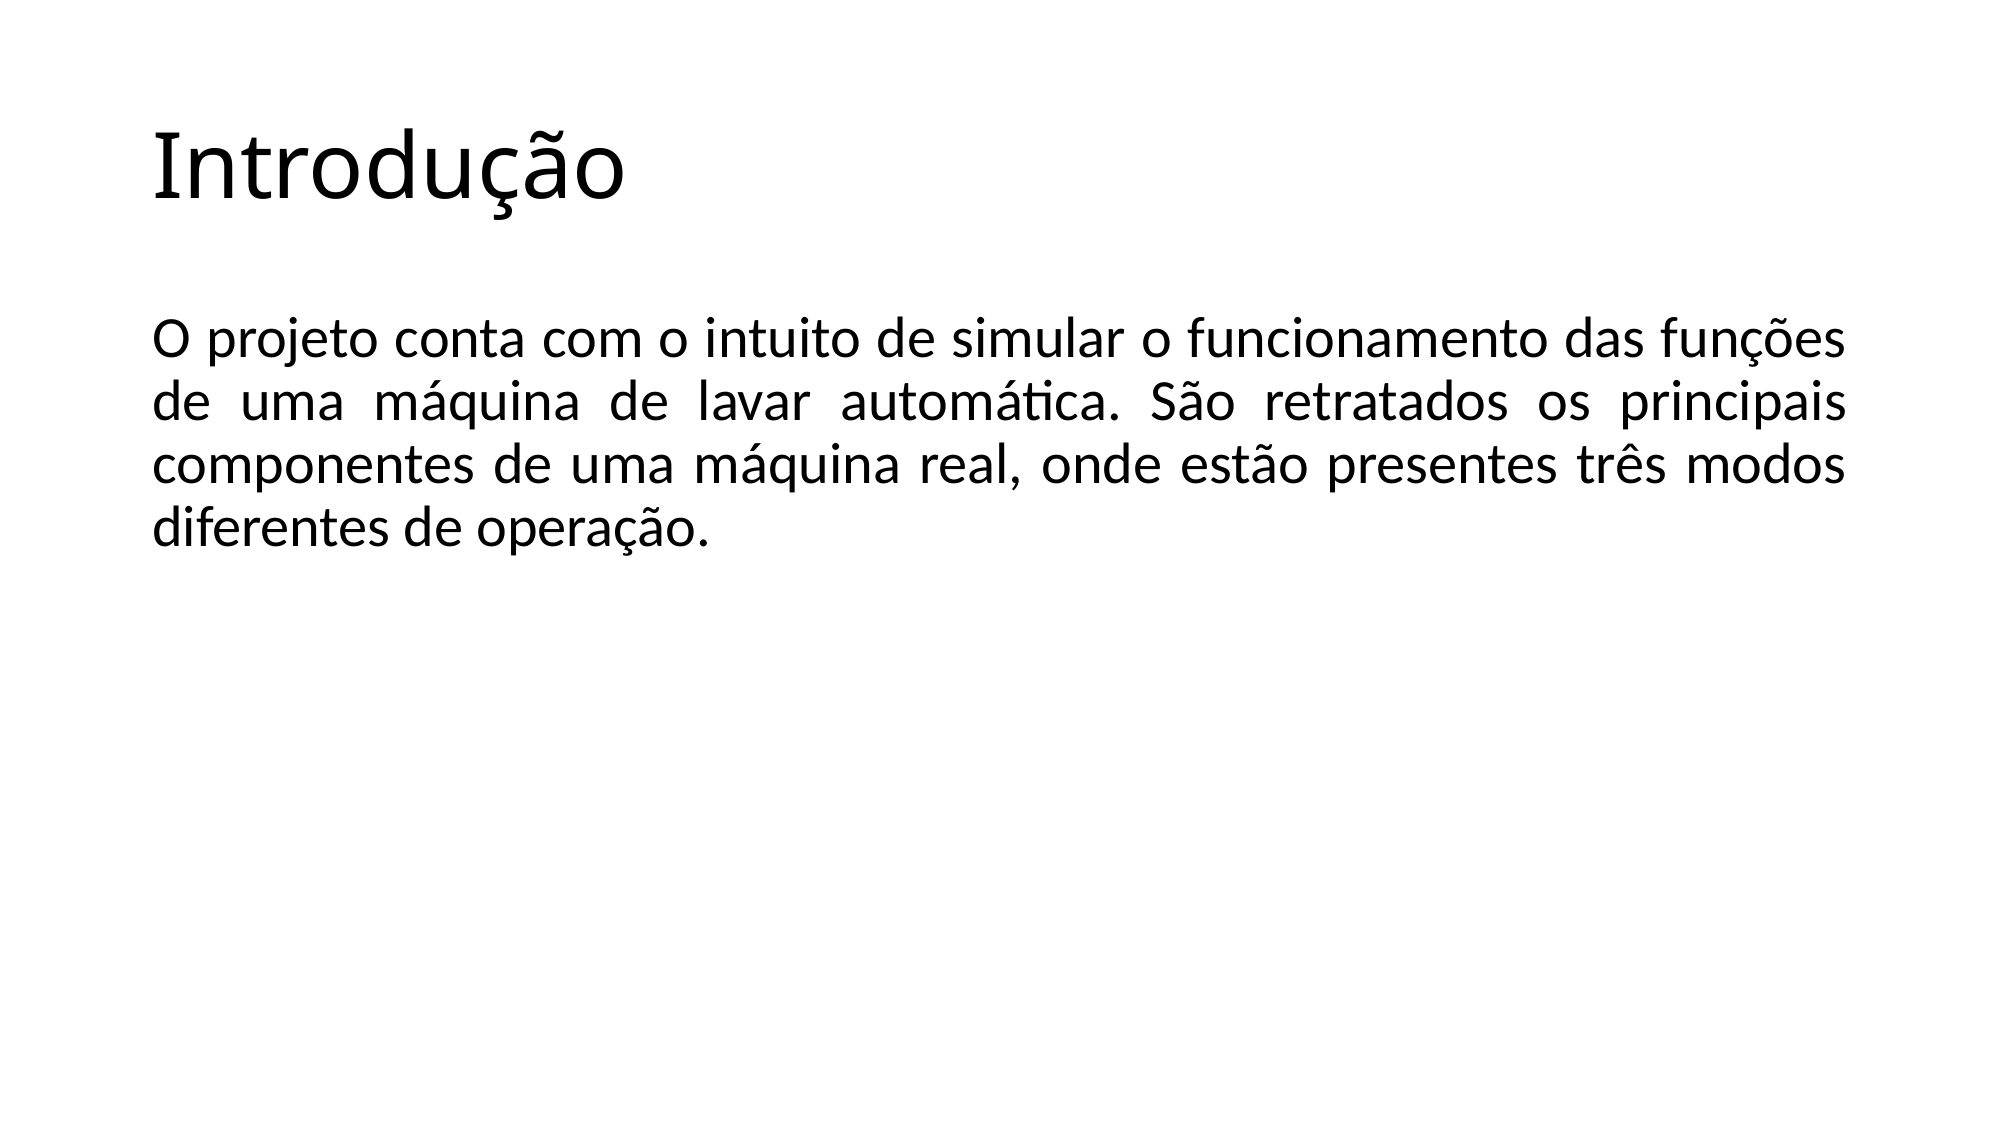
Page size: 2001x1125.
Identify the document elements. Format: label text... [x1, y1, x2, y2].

list O projeto conta com o intuito de simular o funcionamento das funções de uma máquina de lavar automática. São retratados os principais componentes de uma máquina real, onde estão presentes três modos diferentes de operação. [137, 299, 1863, 1014]
title Introdução [137, 59, 1863, 278]
